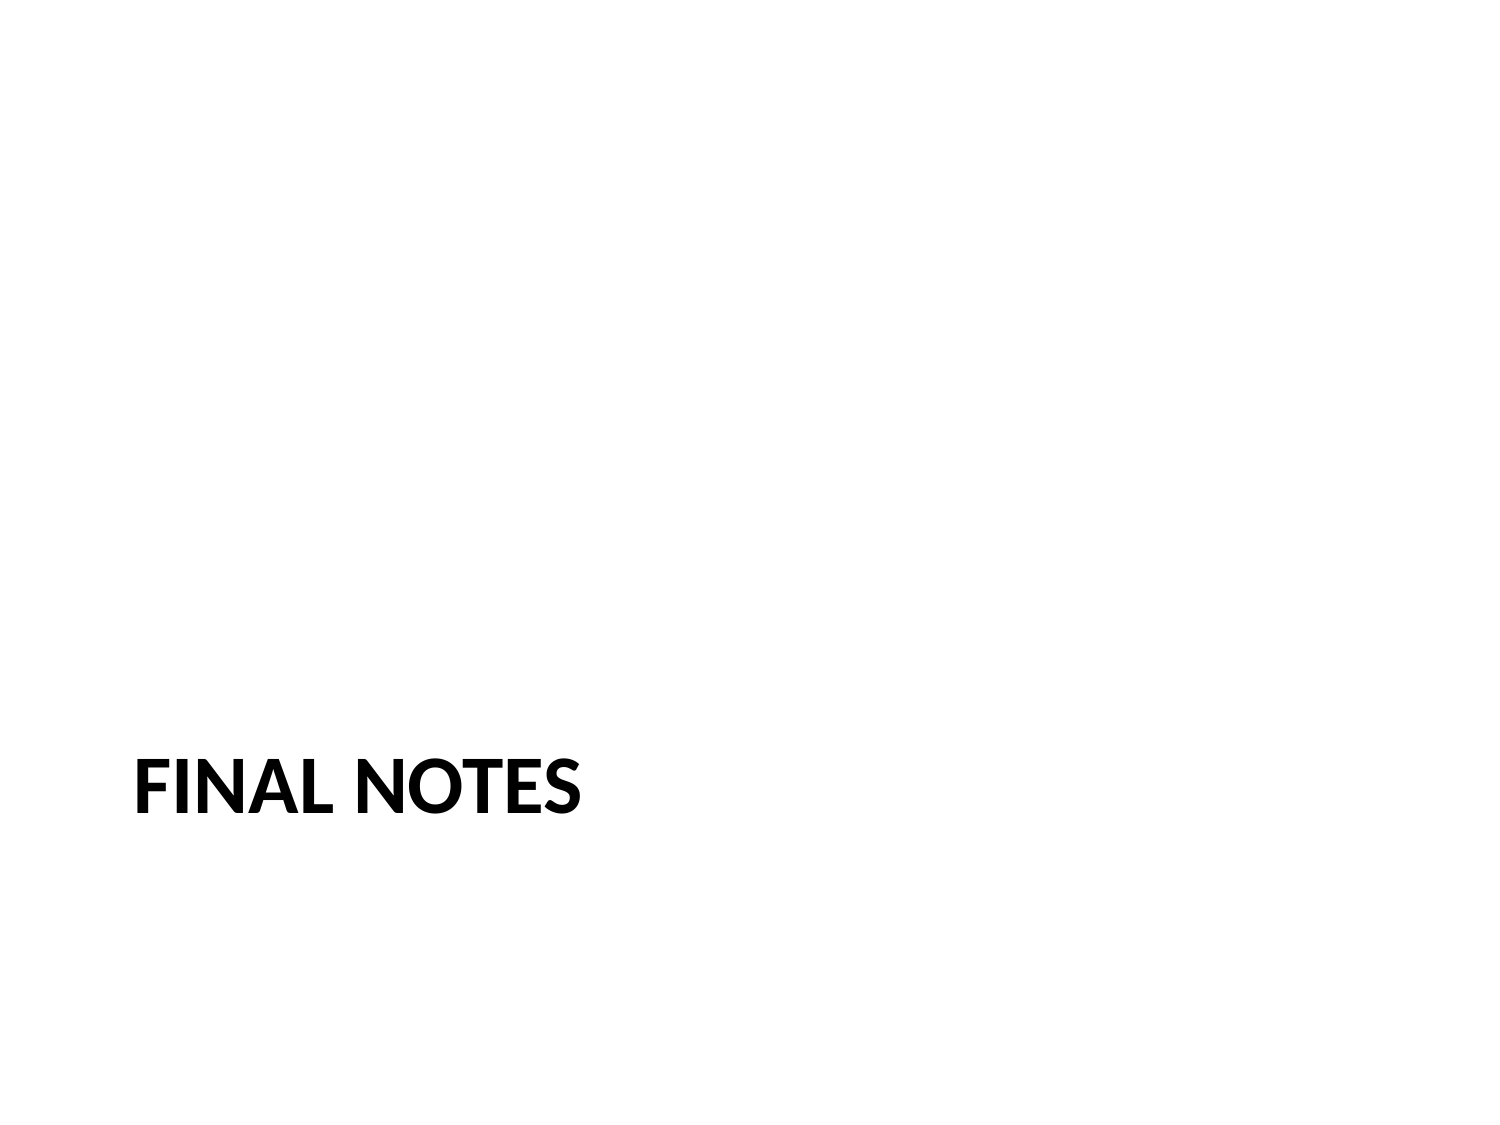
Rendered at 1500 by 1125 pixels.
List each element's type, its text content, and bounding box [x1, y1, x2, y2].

title final Notes [118, 722, 1394, 947]
